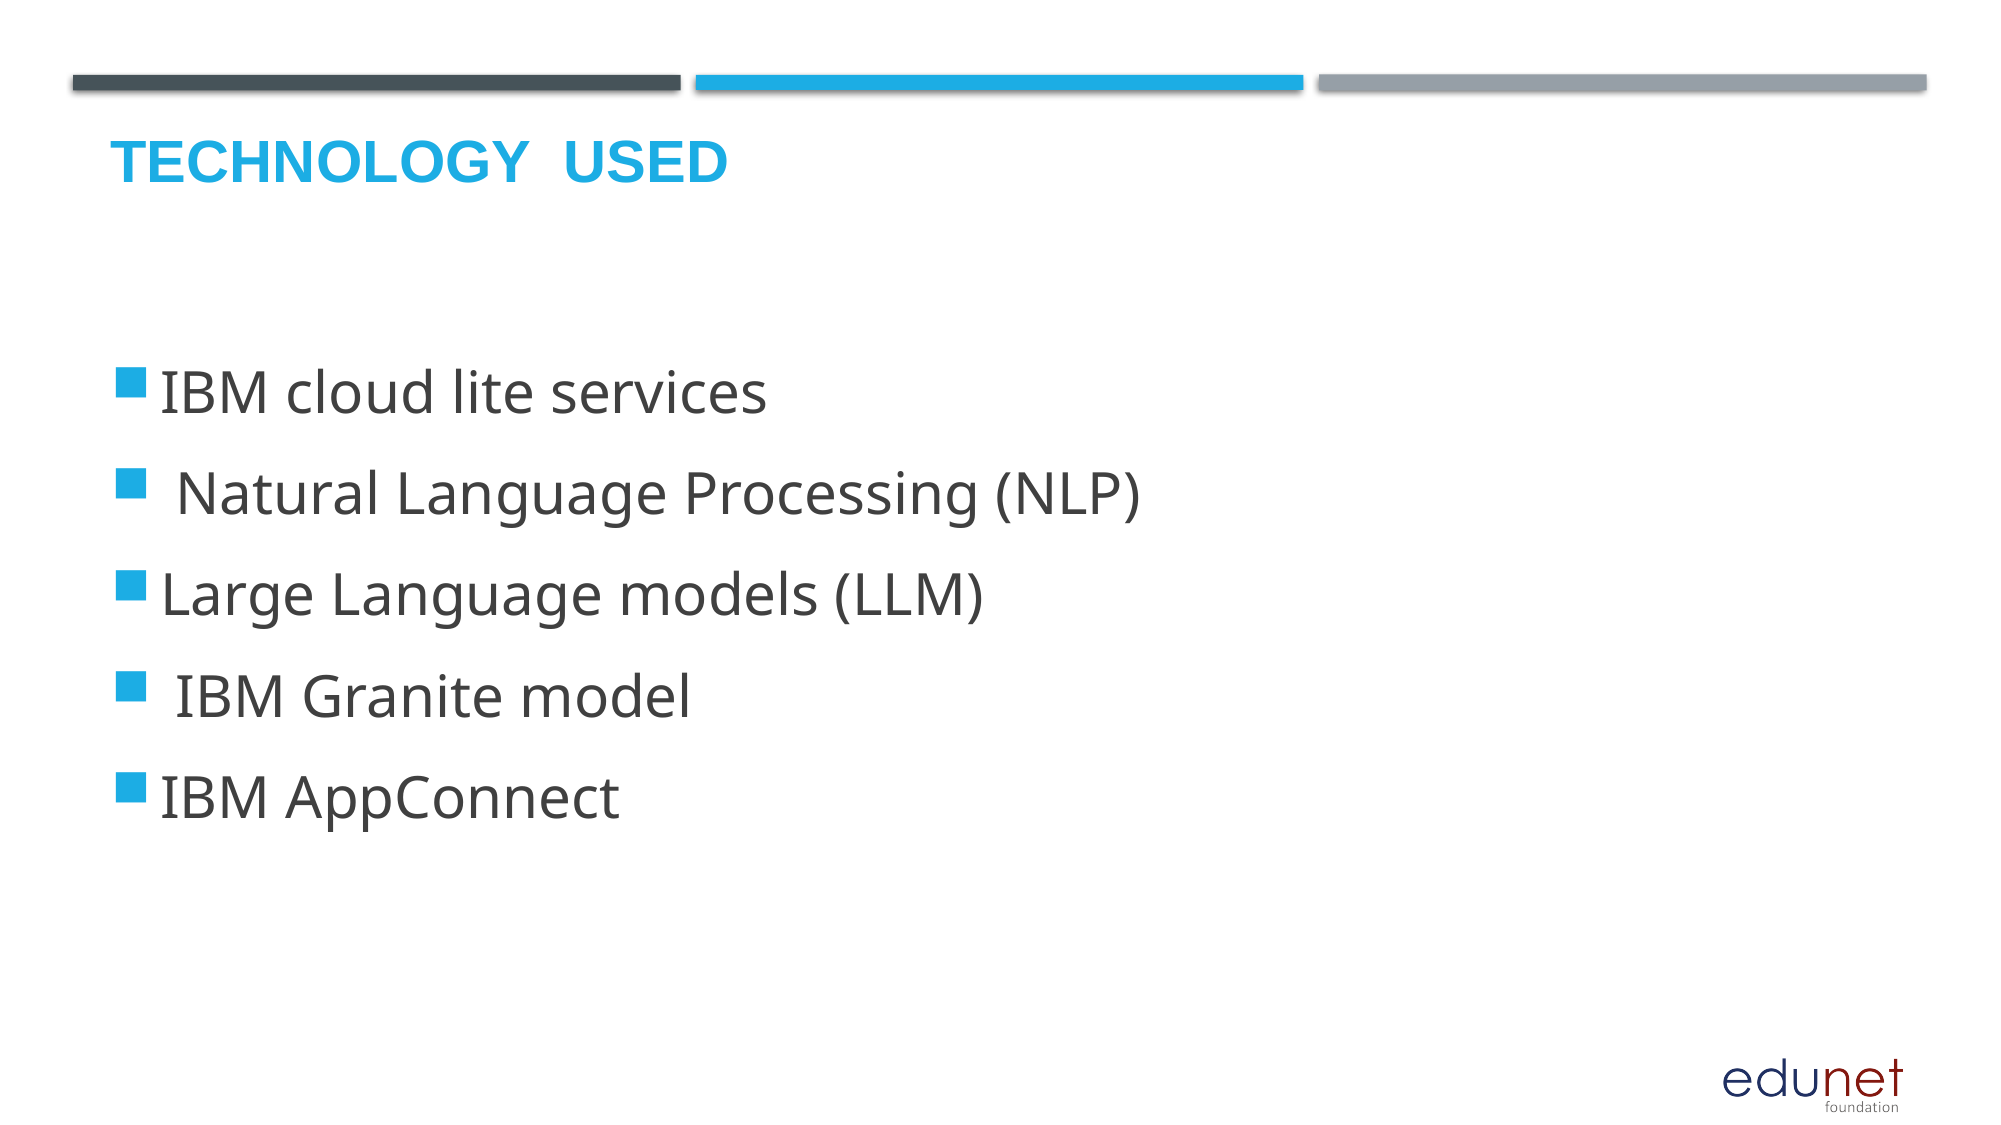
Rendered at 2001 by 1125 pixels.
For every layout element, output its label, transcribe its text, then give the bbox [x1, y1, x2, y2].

picture [1719, 1056, 1905, 1116]
list IBM cloud lite services Natural Language Processing (NLP) Large Language models (LLM) IBM Granite model IBM AppConnect [95, 265, 2000, 913]
title Technology used [95, 115, 1905, 203]
